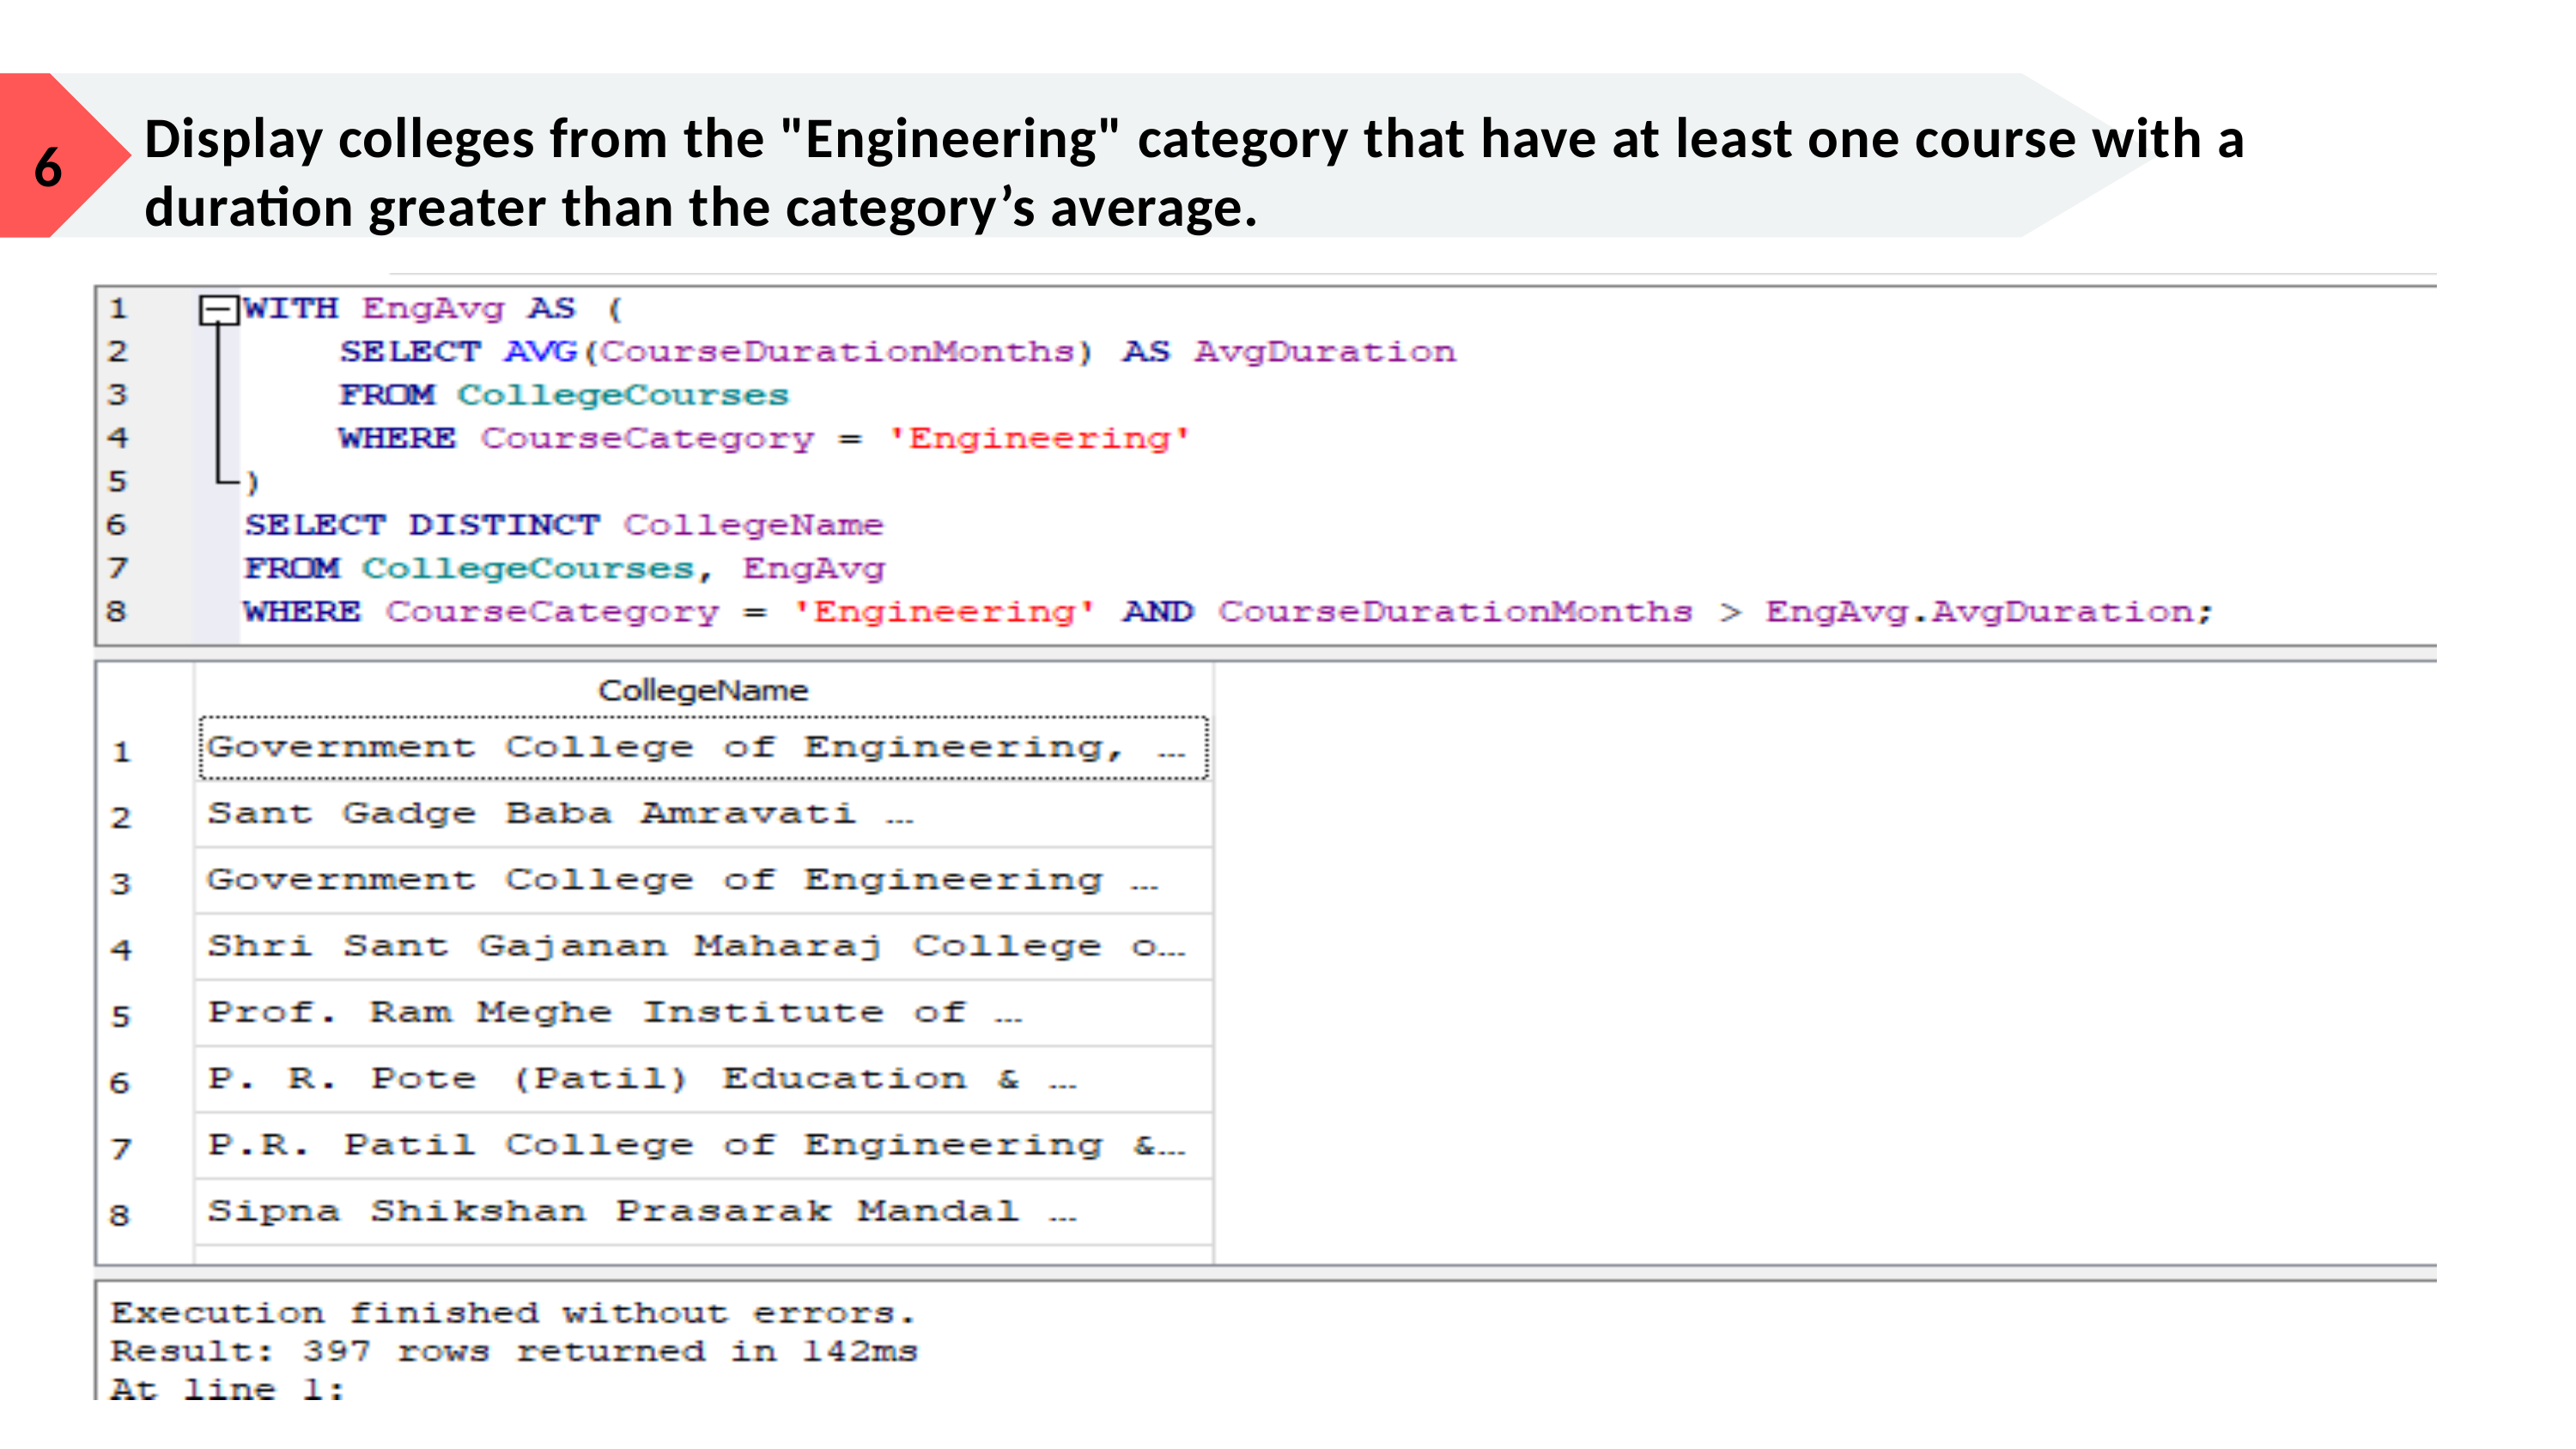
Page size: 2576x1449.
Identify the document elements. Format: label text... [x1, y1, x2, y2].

text_box 6 [21, 123, 148, 209]
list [85, 273, 2438, 1400]
title Display colleges from the "Engineering" category that have at least one course with a duration greater than the category’s average. [143, 98, 2433, 270]
